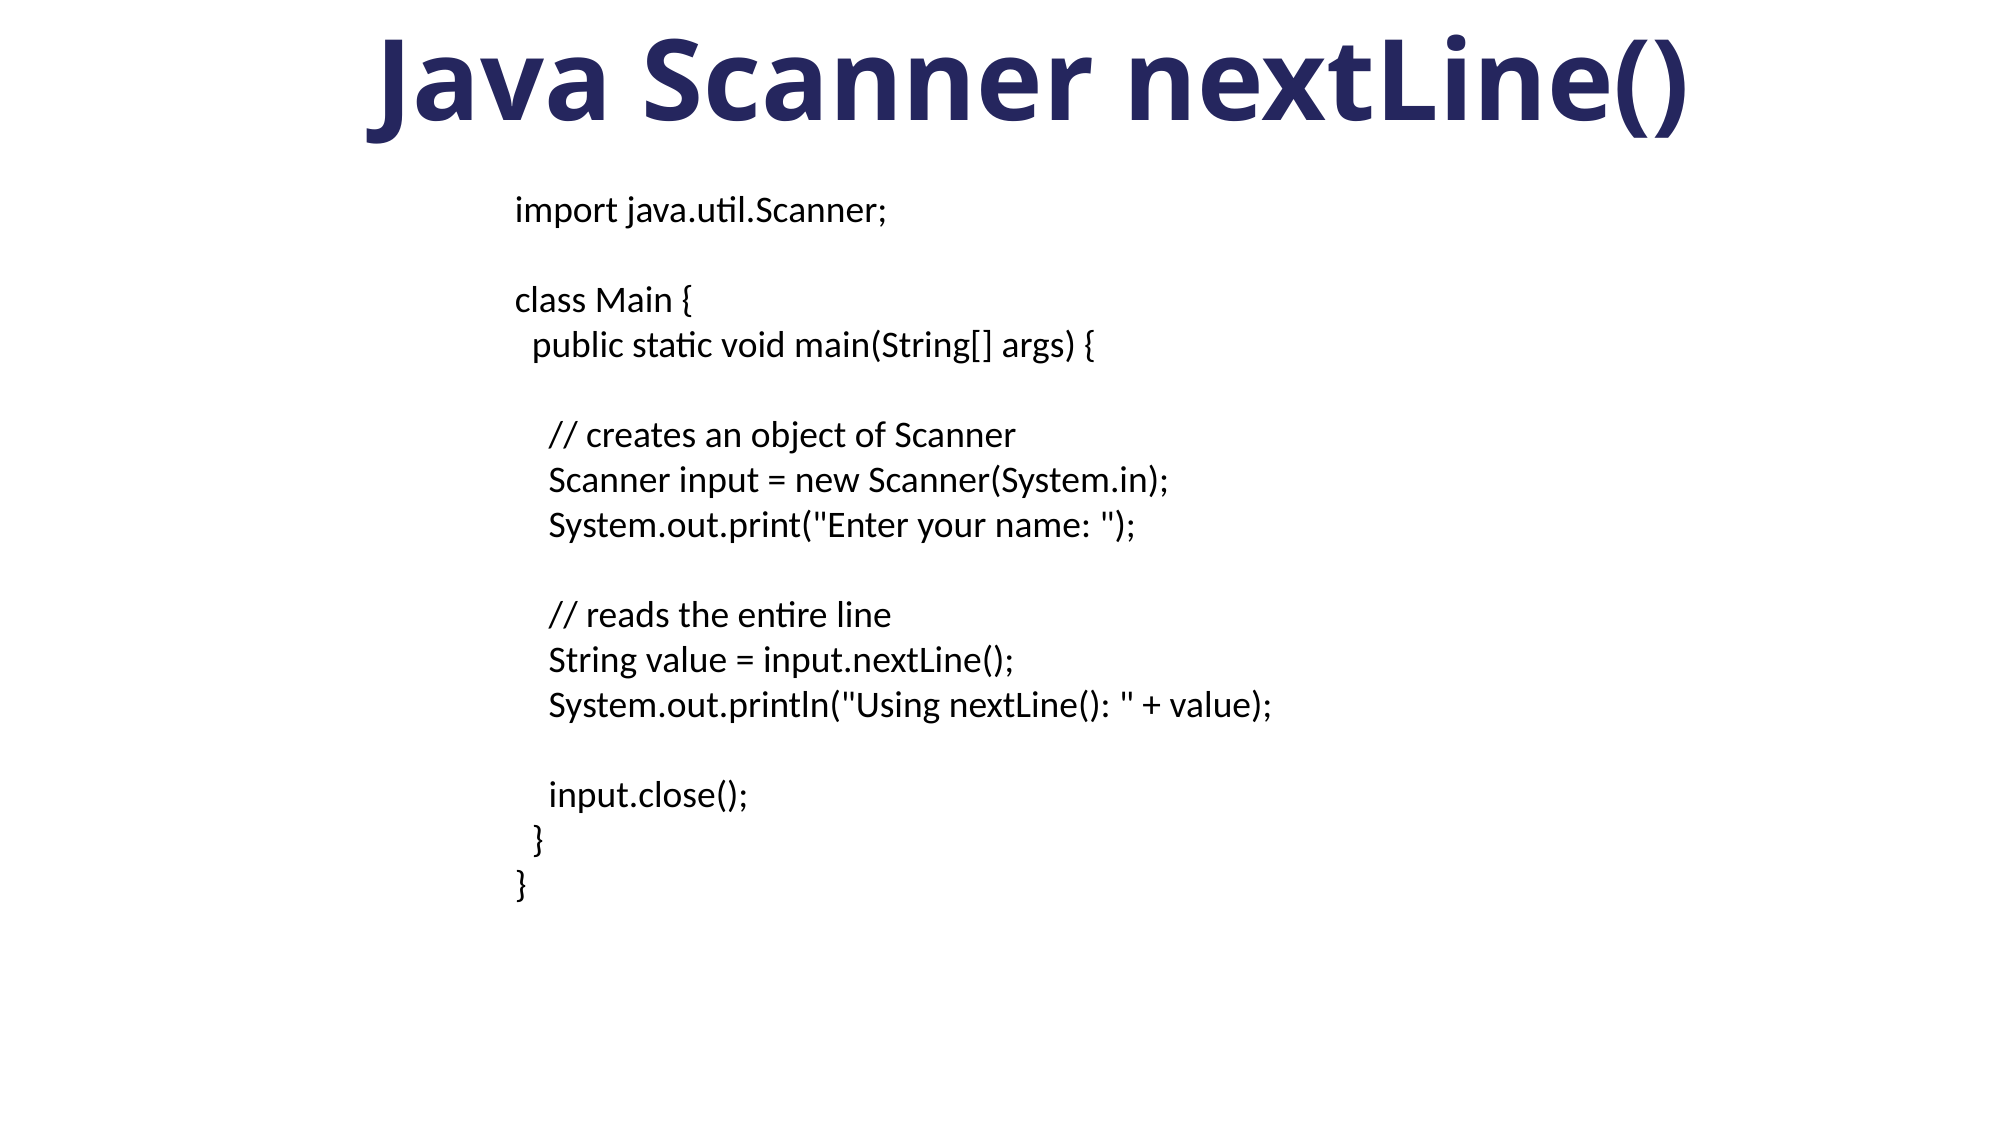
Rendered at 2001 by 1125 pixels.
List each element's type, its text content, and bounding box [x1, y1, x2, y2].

text_box import java.util.Scanner; class Main { public static void main(String[] args) { // creates an object of Scanner Scanner input = new Scanner(System.in); System.out.print("Enter your name: "); // reads the entire line String value = input.nextLine(); System.out.println("Using nextLine(): " + value); input.close(); } } [500, 177, 1500, 913]
text_box Java Scanner nextLine() [360, 0, 1706, 285]
